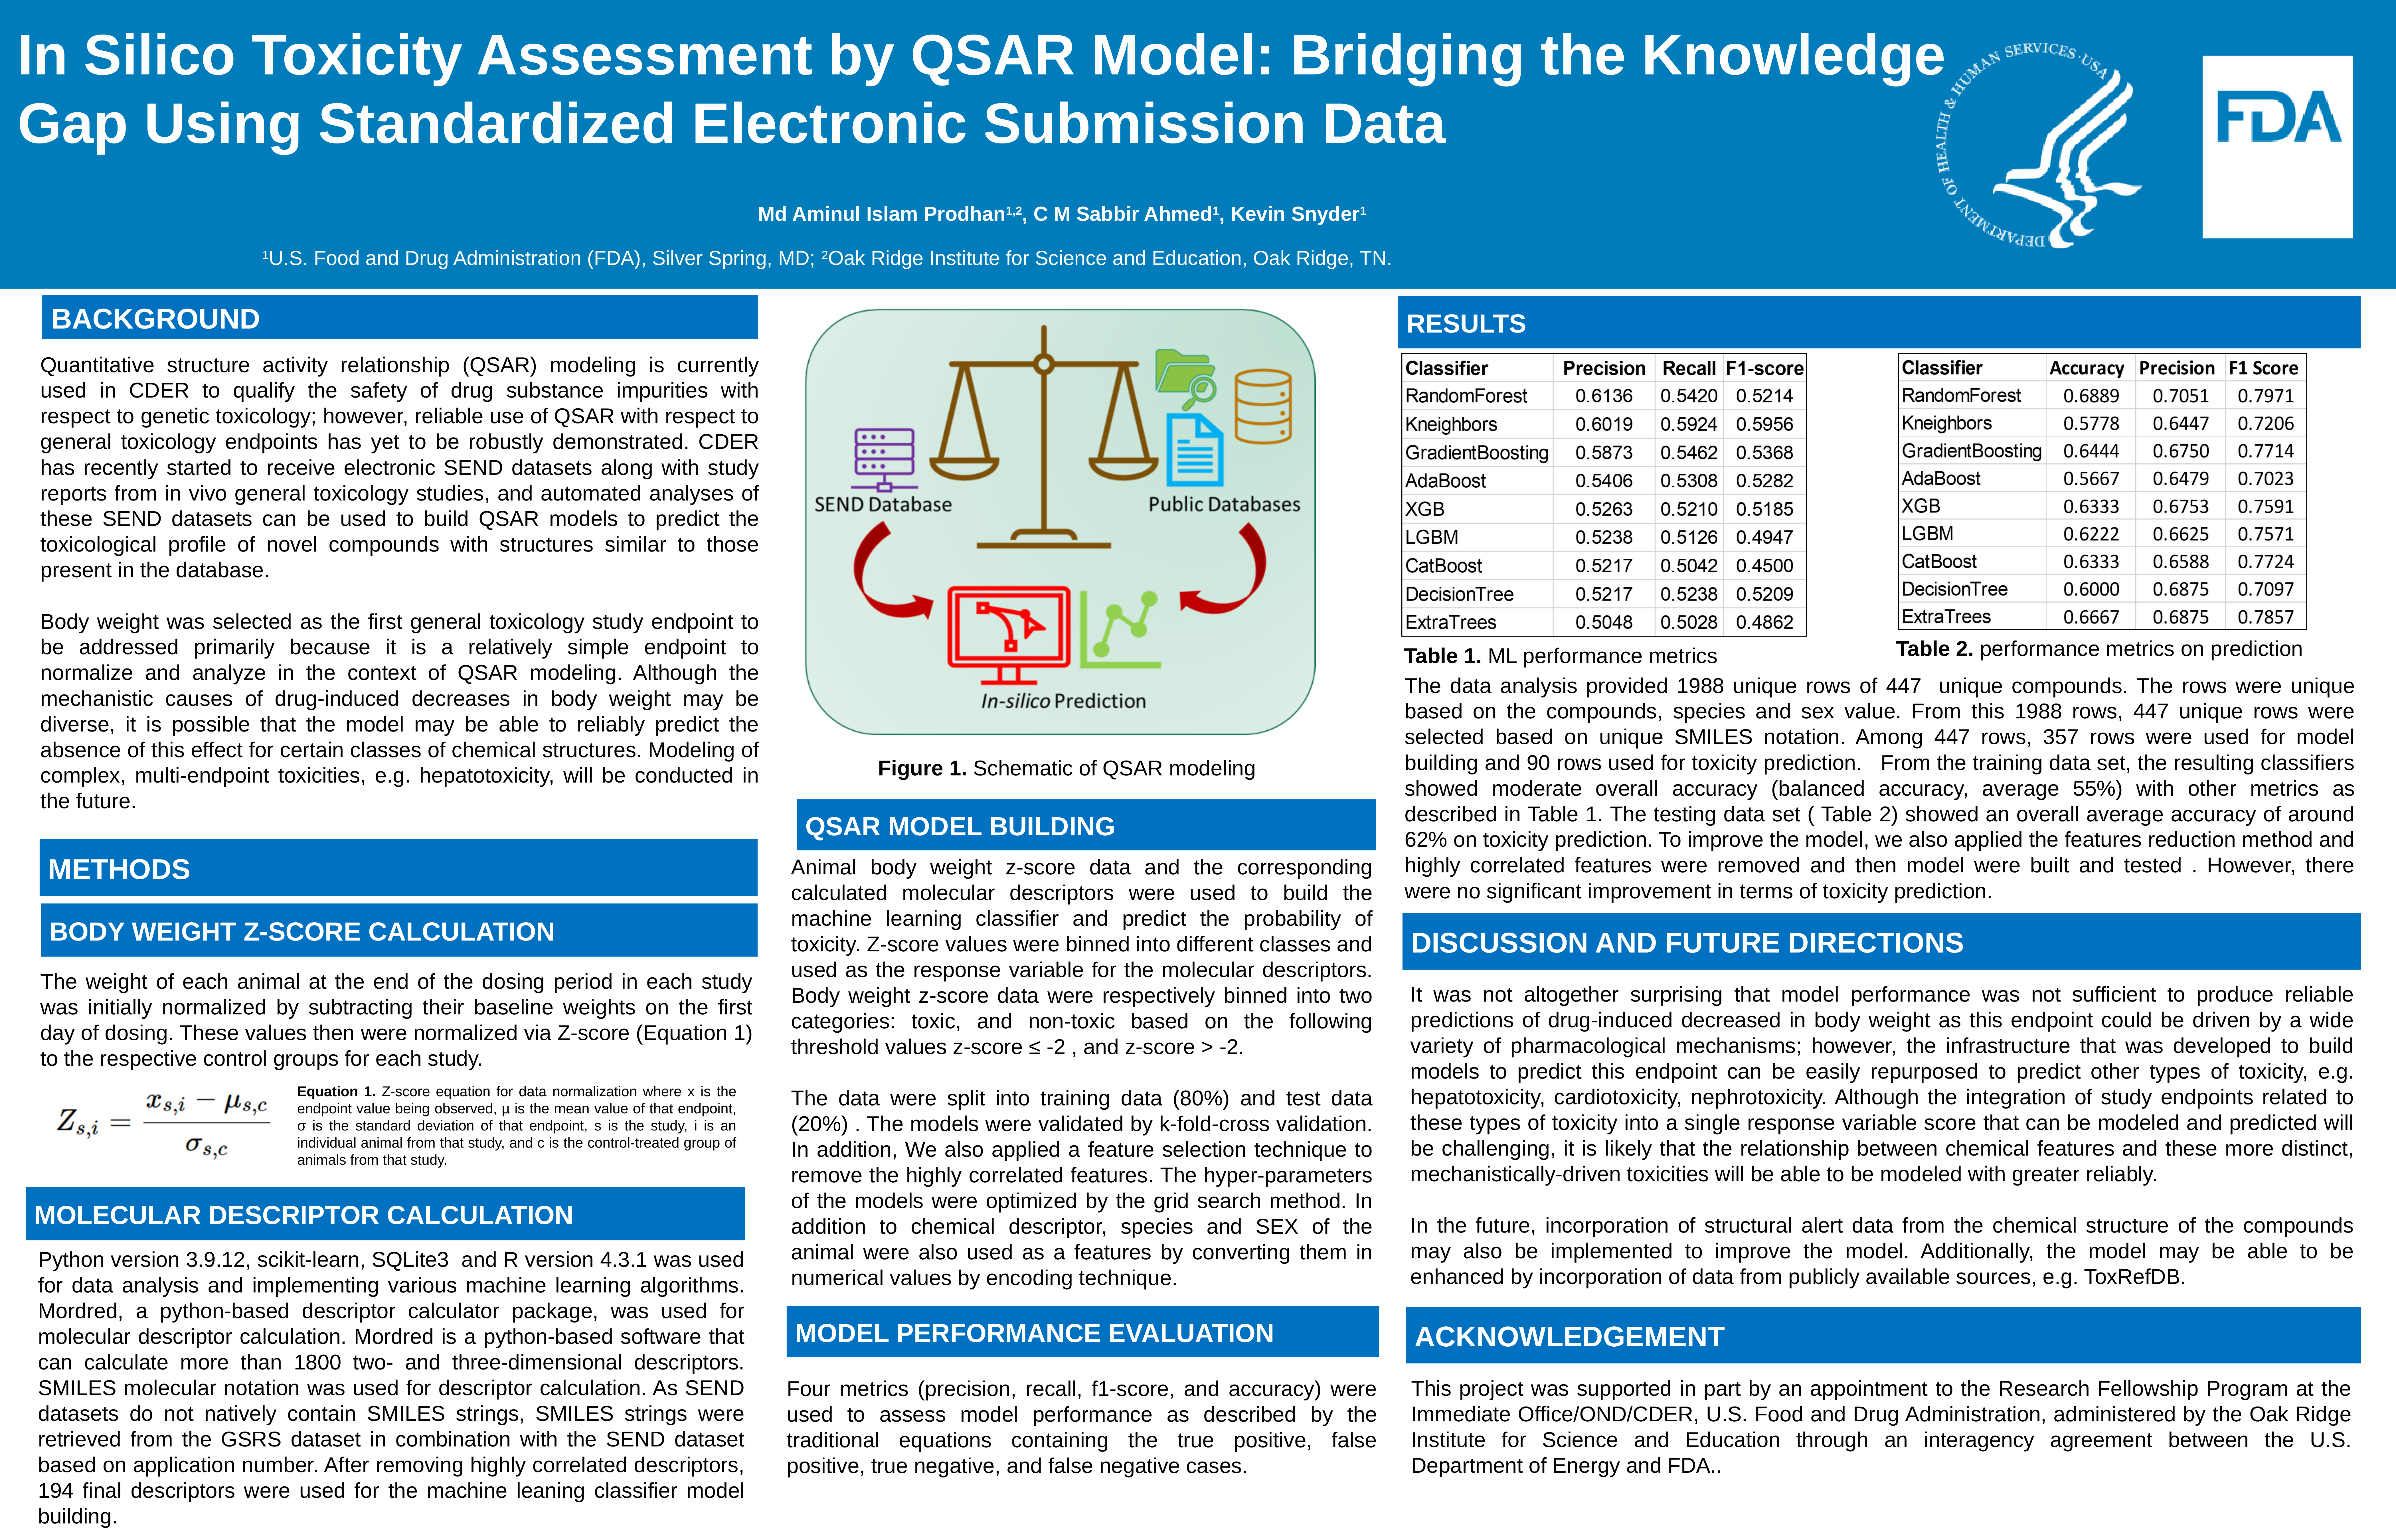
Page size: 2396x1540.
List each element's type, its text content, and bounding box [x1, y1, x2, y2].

picture [48, 1086, 273, 1169]
picture [1898, 353, 2308, 631]
picture [2005, 69, 2121, 183]
text_box Md Aminul Islam Prodhan1,2, C M Sabbir Ahmed1, Kevin Snyder1 1U.S. Food and Drug Administration (FDA), Silver Spring, MD; 2Oak Ridge Institute for Science and Education, Oak Ridge, TN. [256, 200, 1874, 270]
text_box MODEL PERFORMANCE EVALUATION [786, 1306, 1380, 1358]
picture [1954, 198, 1966, 209]
text_box ACKNOWLEDGEMENT [1405, 1306, 2361, 1364]
picture [2005, 46, 2013, 58]
picture [2016, 235, 2035, 247]
picture [1960, 205, 2018, 243]
picture [1952, 81, 1966, 97]
text_box BACKGROUND [42, 295, 758, 339]
picture [1959, 51, 2000, 84]
text_box This project was supported in part by an appointment to the Research Fellowship Program at the Immediate Office/OND/CDER, U.S. Food and Drug Administration, administered by the Oak Ridge Institute for Science and Education through an interagency agreement between the U.S. Department of Energy and FDA.. [1403, 1366, 2361, 1480]
text_box BODY WEIGHT Z-SCORE CALCULATION [40, 903, 758, 957]
picture [1936, 112, 1951, 173]
picture [2090, 61, 2106, 80]
picture [2055, 83, 2133, 237]
picture [1935, 45, 1944, 61]
picture [1401, 353, 1808, 637]
text_box RESULTS [1397, 295, 2361, 349]
picture [2078, 56, 2081, 58]
picture [2012, 43, 2048, 55]
text_box Quantitative structure activity relationship (QSAR) modeling is currently used in CDER to qualify the safety of drug substance impurities with respect to genetic toxicology; however, reliable use of QSAR with respect to general toxicology endpoints has yet to be robustly demonstrated. CDER has recently started to receive electronic SEND datasets along with study reports from in vivo general toxicology studies, and automated analyses of these SEND datasets can be used to build QSAR models to predict the toxicological profile of novel compounds with structures similar to those present in the database. Body weight was selected as the first general toxicology study endpoint to be addressed primarily because it is a relatively simple endpoint to normalize and analyze in the context of QSAR modeling. Although the mechanistic causes of drug-induced decreases in body weight may be diverse, it is possible that the model may be able to reliably predict the absence of this effect for certain classes of chemical structures. Modeling of complex, multi-endpoint toxicities, e.g. hepatotoxicity, will be conducted in the future. [32, 342, 768, 826]
picture [2049, 44, 2076, 59]
picture [1935, 66, 1943, 74]
text_box Four metrics (precision, recall, f1-score, and accuracy) were used to assess model performance as described by the traditional equations containing the true positive, false positive, true negative, and false negative cases. [782, 1372, 1382, 1480]
text_box The weight of each animal at the end of the dosing period in each study was initially normalized by subtracting their baseline weights on the first day of dosing. These values then were normalized via Z-score (Equation 1) to the respective control groups for each study. [32, 959, 762, 1076]
picture [1944, 98, 1957, 109]
picture [2035, 236, 2046, 247]
picture [2081, 54, 2094, 66]
text_box METHODS [39, 839, 758, 896]
text_box MOLECULAR DESCRIPTOR CALCULATION [25, 1186, 746, 1241]
picture [2203, 56, 2353, 238]
text_box The data analysis provided 1988 unique rows of 447 unique compounds. The rows were unique based on the compounds, species and sex value. From this 1988 rows, 447 unique rows were selected based on unique SMILES notation. Among 447 rows, 357 rows were used for model building and 90 rows used for toxicity prediction. From the training data set, the resulting classifiers showed moderate overall accuracy (balanced accuracy, average 55%) with other metrics as described in Table 1. The testing data set ( Table 2) showed an overall average accuracy of around 62% on toxicity prediction. To improve the model, we also applied the features reduction method and highly correlated features were removed and then model were built and tested . However, there were no significant improvement in terms of toxicity prediction. [1396, 663, 2364, 906]
picture [797, 303, 1316, 735]
picture [1947, 184, 1957, 194]
picture [2075, 113, 2142, 196]
text_box [0, 0, 2396, 289]
picture [1942, 178, 1953, 186]
text_box DISCUSSION AND FUTURE DIRECTIONS [1402, 913, 2361, 970]
text_box It was not altogether surprising that model performance was not sufficient to produce reliable predictions of drug-induced decreased in body weight as this endpoint could be driven by a wide variety of pharmacological mechanisms; however, the infrastructure that was developed to build models to predict this endpoint can be easily repurposed to predict other types of toxicity, e.g. hepatotoxicity, cardiotoxicity, nephrotoxicity. Although the integration of study endpoints related to these types of toxicity into a single response variable score that can be modeled and predicted will be challenging, it is likely that the relationship between chemical features and these more distinct, mechanistically-driven toxicities will be able to be modeled with greater reliably. In the future, incorporation of structural alert data from the chemical structure of the compounds may also be implemented to improve the model. Additionally, the model may be able to be enhanced by incorporation of data from publicly available sources, e.g. ToxRefDB. [1406, 978, 2359, 1291]
picture [1993, 183, 2074, 248]
text_box Equation 1. Z-score equation for data normalization where x is the endpoint value being observed, µ is the mean value of that endpoint, σ is the standard deviation of that endpoint, s is the study, i is an individual animal from that study, and c is the control-treated group of animals from that study. [288, 1082, 745, 1168]
text_box In Silico Toxicity Assessment by QSAR Model: Bridging the Knowledge Gap Using Standardized Electronic Submission Data [17, 17, 1950, 156]
text_box Animal body weight z-score data and the corresponding calculated molecular descriptors were used to build the machine learning classifier and predict the probability of toxicity. Z-score values were binned into different classes and used as the response variable for the molecular descriptors. Body weight z-score data were respectively binned into two categories: toxic, and non-toxic based on the following threshold values z-score ≤ -2 , and z-score > -2. The data were split into training data (80%) and test data (20%) . The models were validated by k-fold-cross validation. In addition, We also applied a feature selection technique to remove the highly correlated features. The hyper-parameters of the models were optimized by the grid search method. In addition to chemical descriptor, species and SEX of the animal were also used as a features by converting them in numerical values by encoding technique. [782, 844, 1382, 1291]
text_box Table 2. performance metrics on prediction [1887, 634, 2323, 660]
text_box Python version 3.9.12, scikit-learn, SQLite3 and R version 4.3.1 was used for data analysis and implementing various machine learning algorithms. Mordred, a python-based descriptor calculator package, was used for molecular descriptor calculation. Mordred is a python-based software that can calculate more than 1800 two- and three-dimensional descriptors. SMILES molecular notation was used for descriptor calculation. As SEND datasets do not natively contain SMILES strings, SMILES strings were retrieved from the GSRS dataset in combination with the SEND dataset based on application number. After removing highly correlated descriptors, 194 final descriptors were used for the machine leaning classifier model building. [29, 1237, 754, 1523]
text_box Figure 1. Schematic of QSAR modeling [869, 754, 1373, 780]
text_box QSAR MODEL BUILDING [796, 799, 1377, 851]
text_box Table 1. ML performance metrics [1395, 641, 1790, 668]
